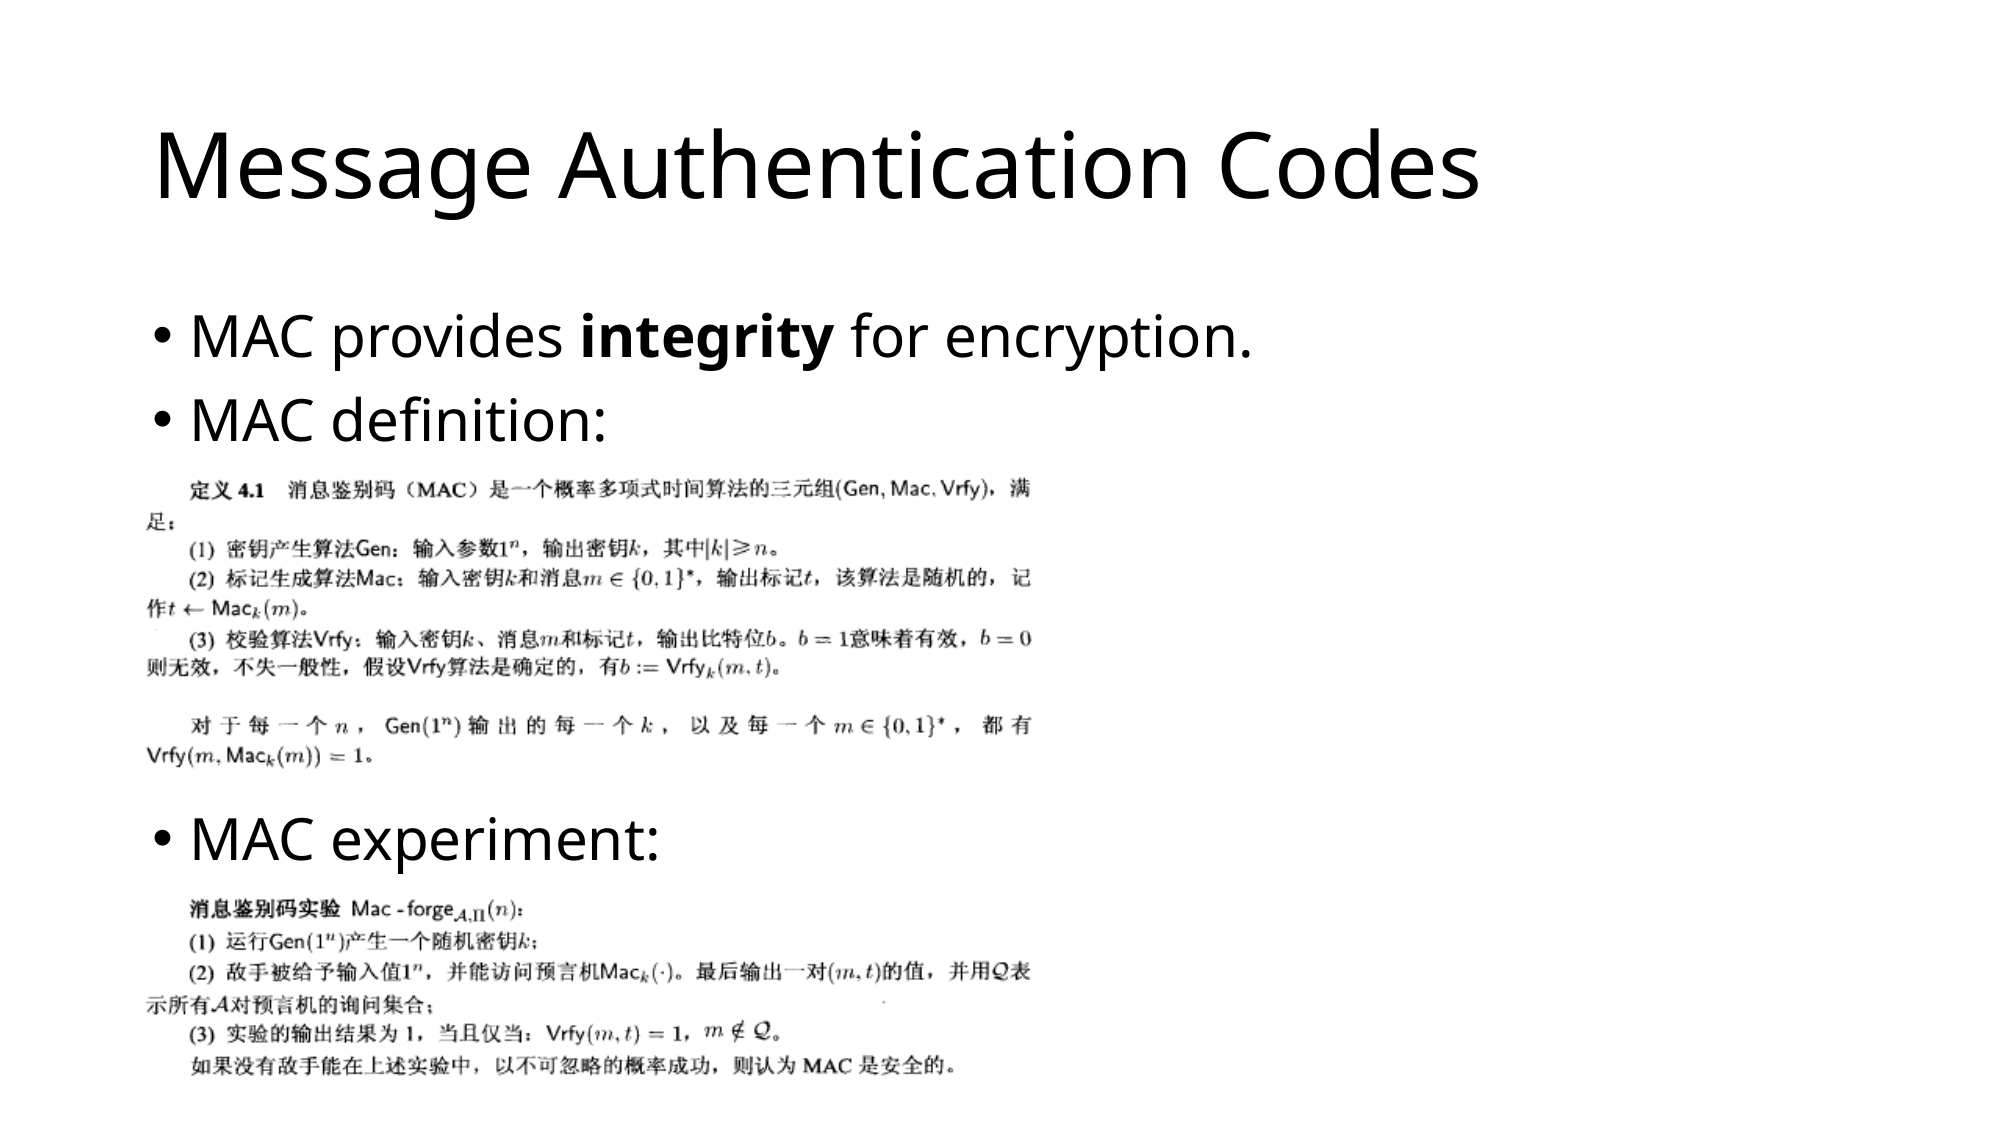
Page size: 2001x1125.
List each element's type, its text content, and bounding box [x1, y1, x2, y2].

list MAC provides integrity for encryption. MAC definition: MAC experiment: [137, 299, 1863, 1014]
picture [137, 471, 1041, 772]
picture [137, 892, 1044, 1090]
title Message Authentication Codes [137, 59, 1863, 278]
